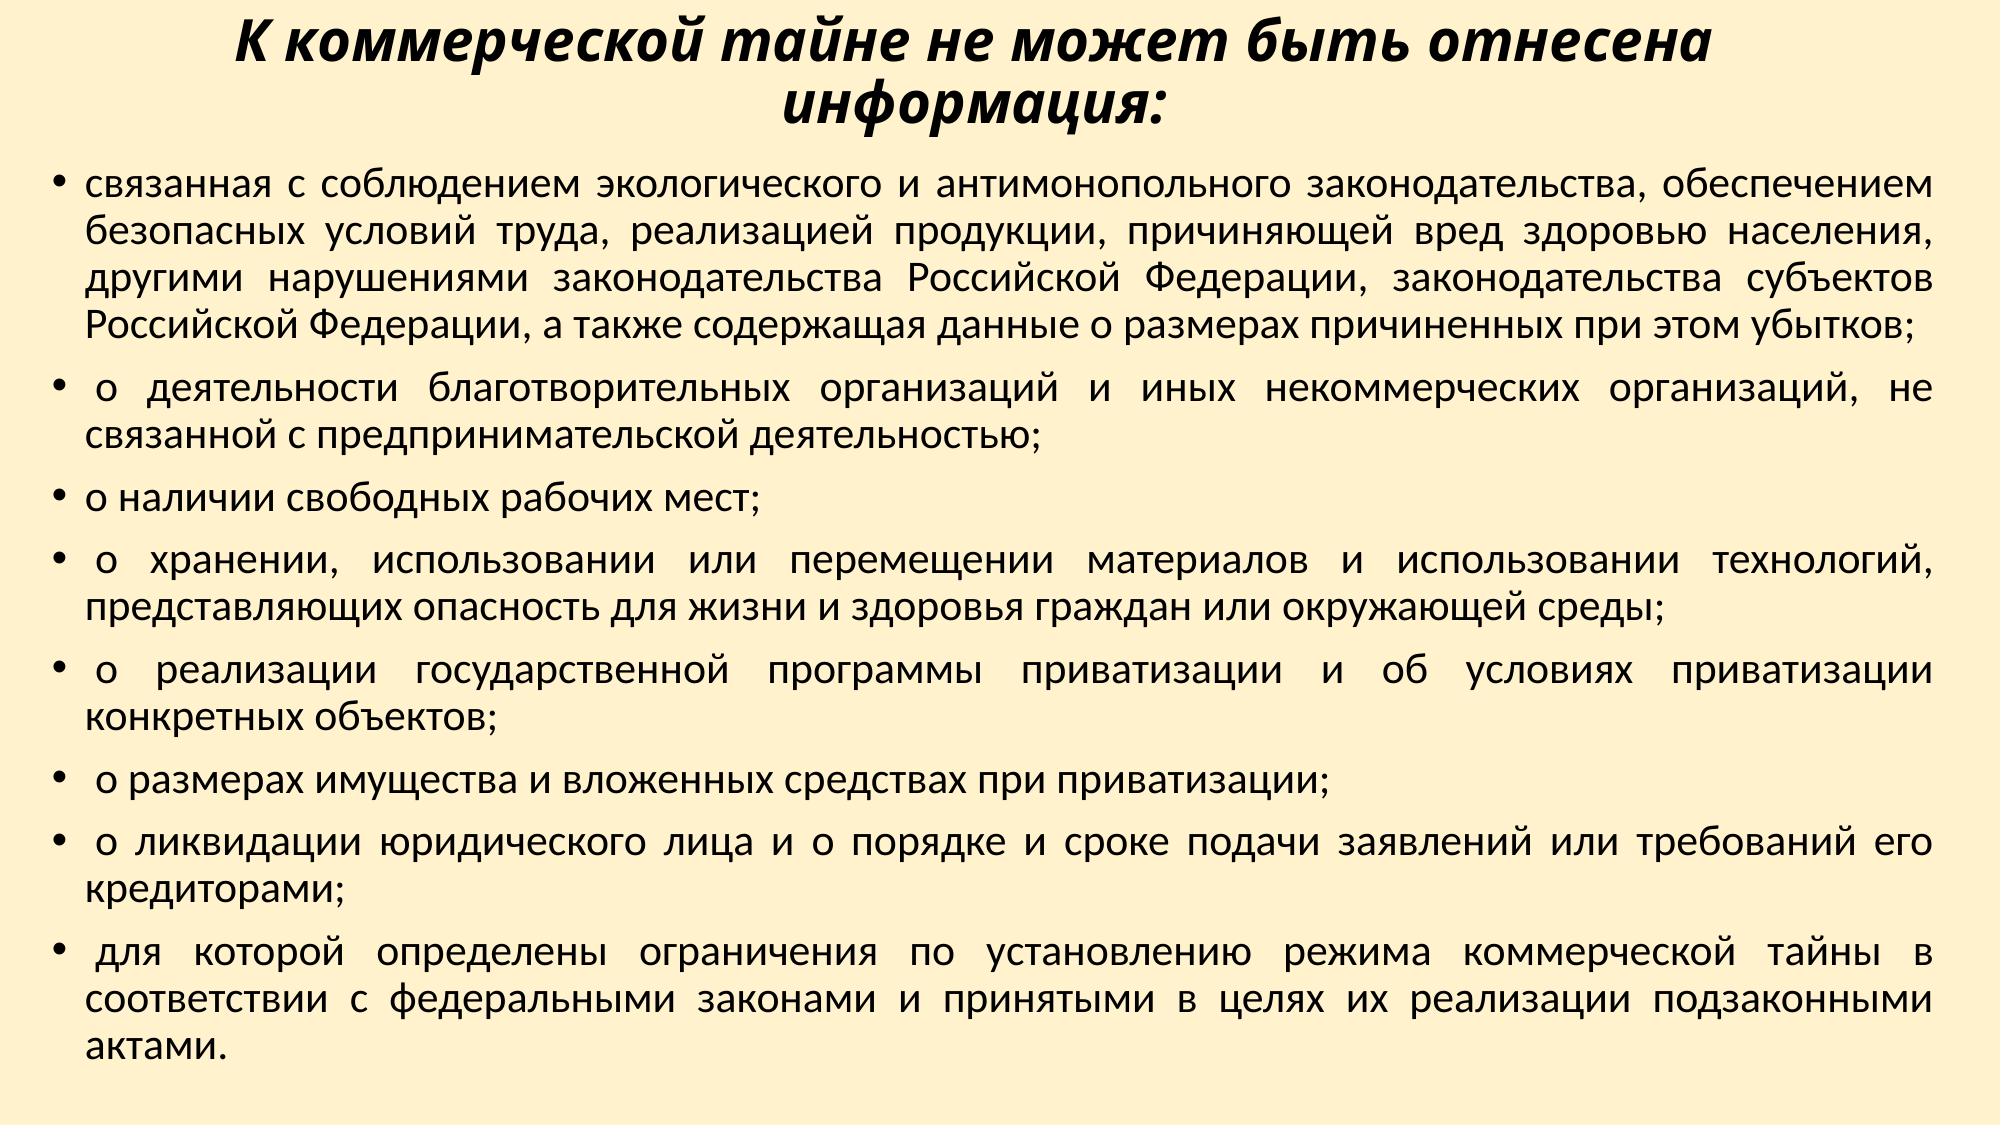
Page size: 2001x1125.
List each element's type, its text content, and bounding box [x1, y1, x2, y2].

list связанная с соблюдением экологического и антимонопольного законодательства, обеспечением безопасных условий труда, реализацией продукции, причиняющей вред здоровью населения, другими нарушениями законодательства Российской Федерации, законодательства субъектов Российской Федерации, а также содержащая данные о размерах причиненных при этом убытков; о деятельности благотворительных организаций и иных некоммерческих организаций, не связанной с предпринимательской деятельностью; о наличии свободных рабочих мест; о хранении, использовании или перемещении материалов и использовании технологий, представляющих опасность для жизни и здоровья граждан или окружающей среды; о реализации государственной программы приватизации и об условиях приватизации конкретных объектов; о размерах имущества и вложенных средствах при приватизации; о ликвидации юридического лица и о порядке и сроке подачи заявлений или требований его кредиторами; для которой определены ограничения по установлению режима коммерческой тайны в соответствии с федеральными законами и принятыми в целях их реализации подзаконными актами. [36, 152, 1950, 1125]
title К коммерческой тайне не может быть отнесена информация: [112, 0, 1838, 152]
